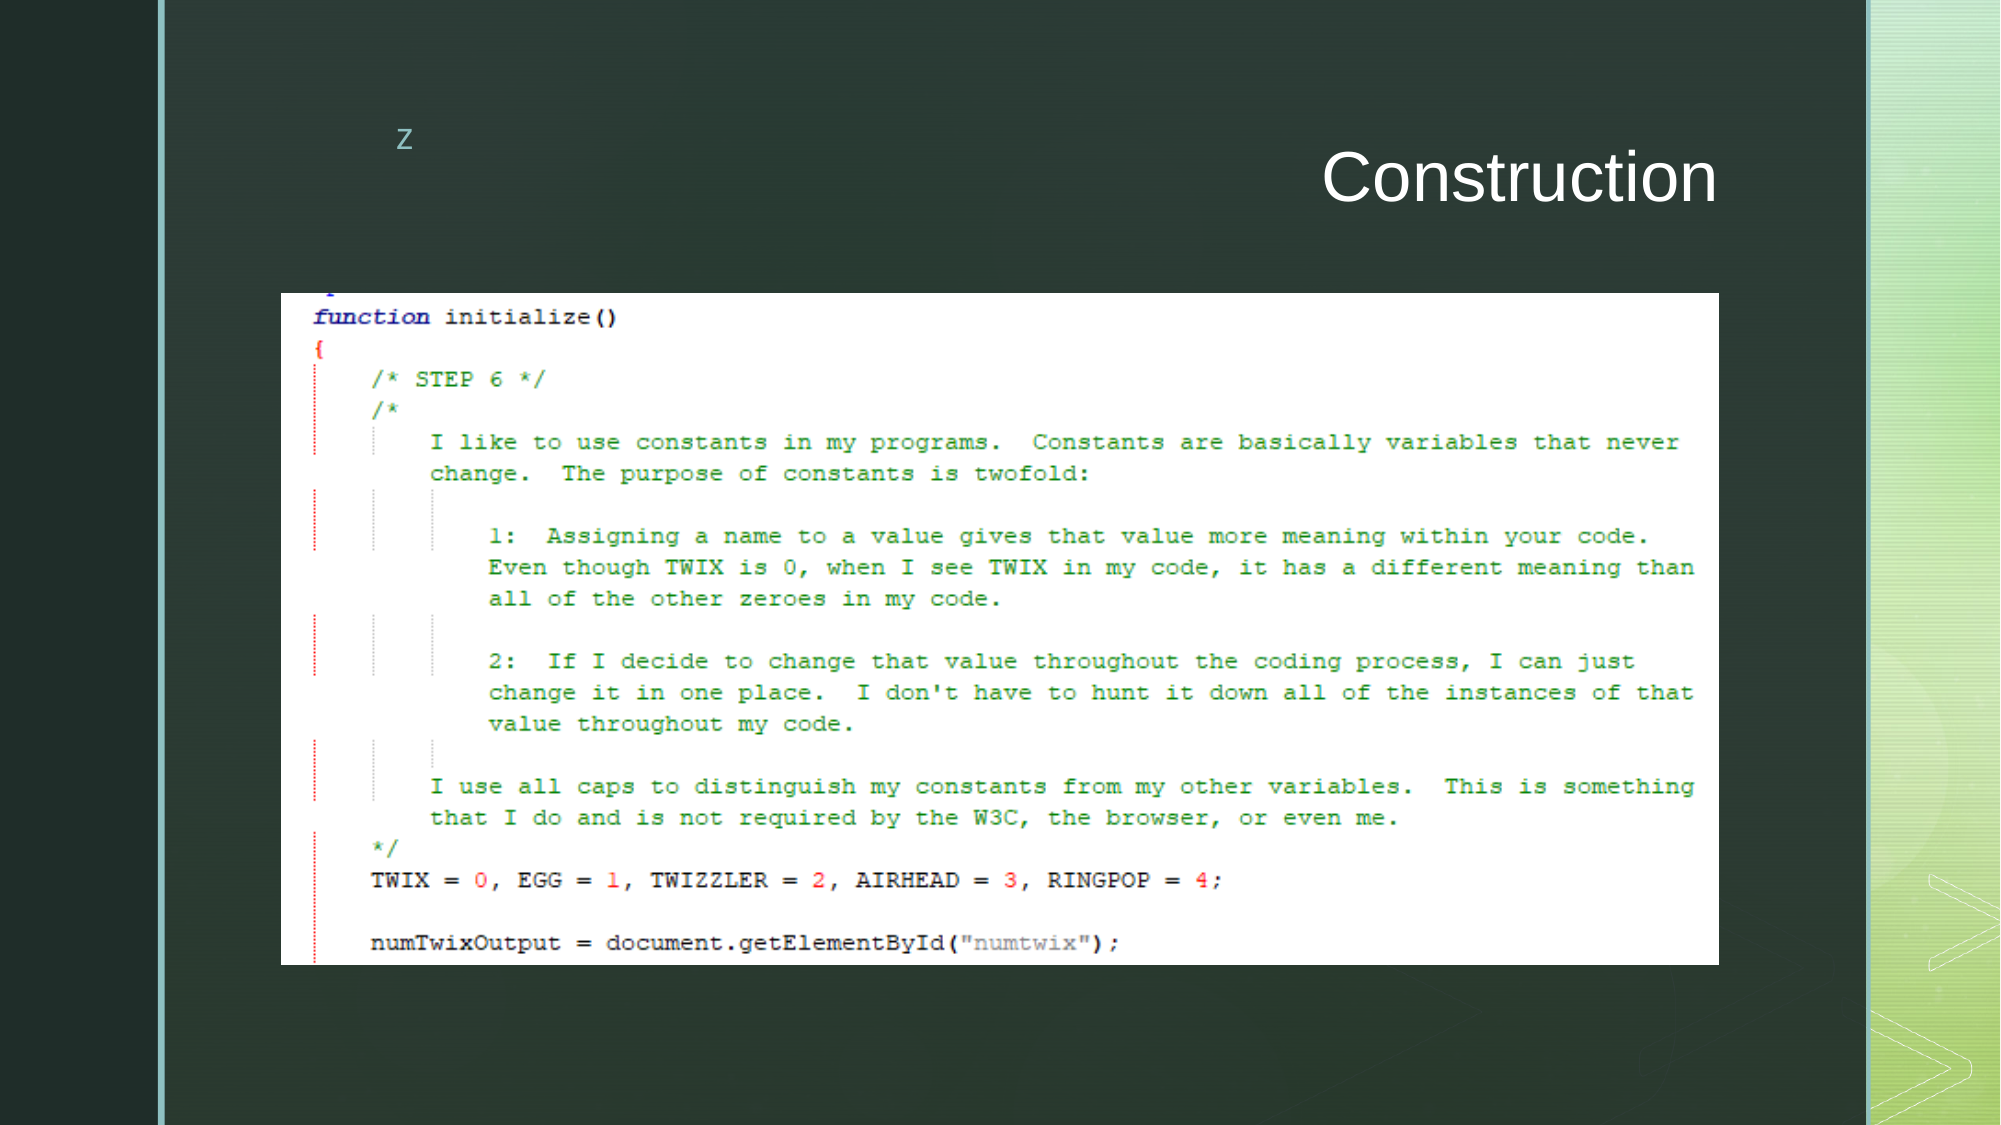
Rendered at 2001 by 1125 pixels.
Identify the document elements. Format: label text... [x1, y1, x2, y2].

picture [281, 293, 1719, 965]
title Construction [428, 132, 1734, 310]
picture [1871, 0, 2001, 1125]
